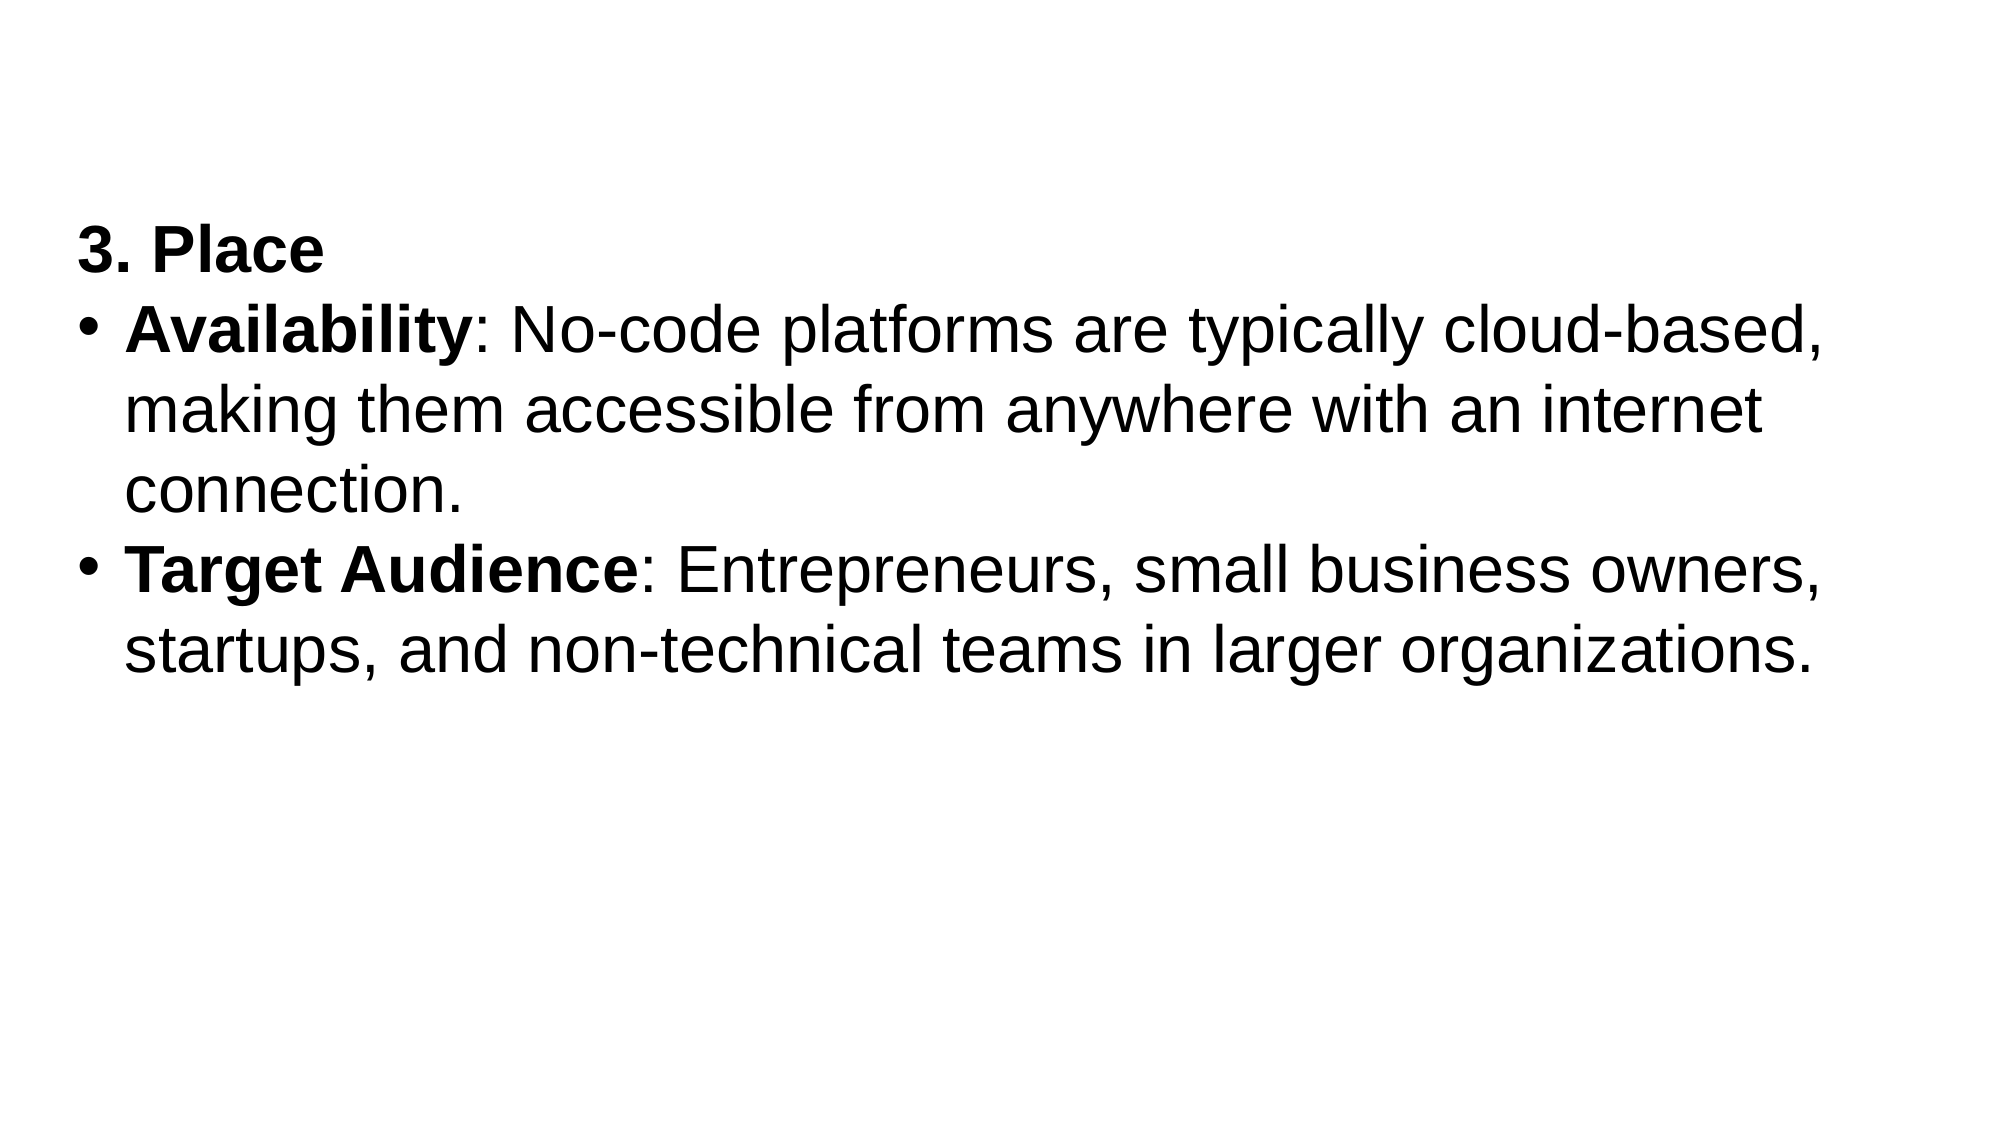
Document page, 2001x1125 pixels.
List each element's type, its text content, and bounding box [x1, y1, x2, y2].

text_box 3. Place Availability: No-code platforms are typically cloud-based, making them accessible from anywhere with an internet connection. Target Audience: Entrepreneurs, small business owners, startups, and non-technical teams in larger organizations. [62, 198, 1897, 738]
